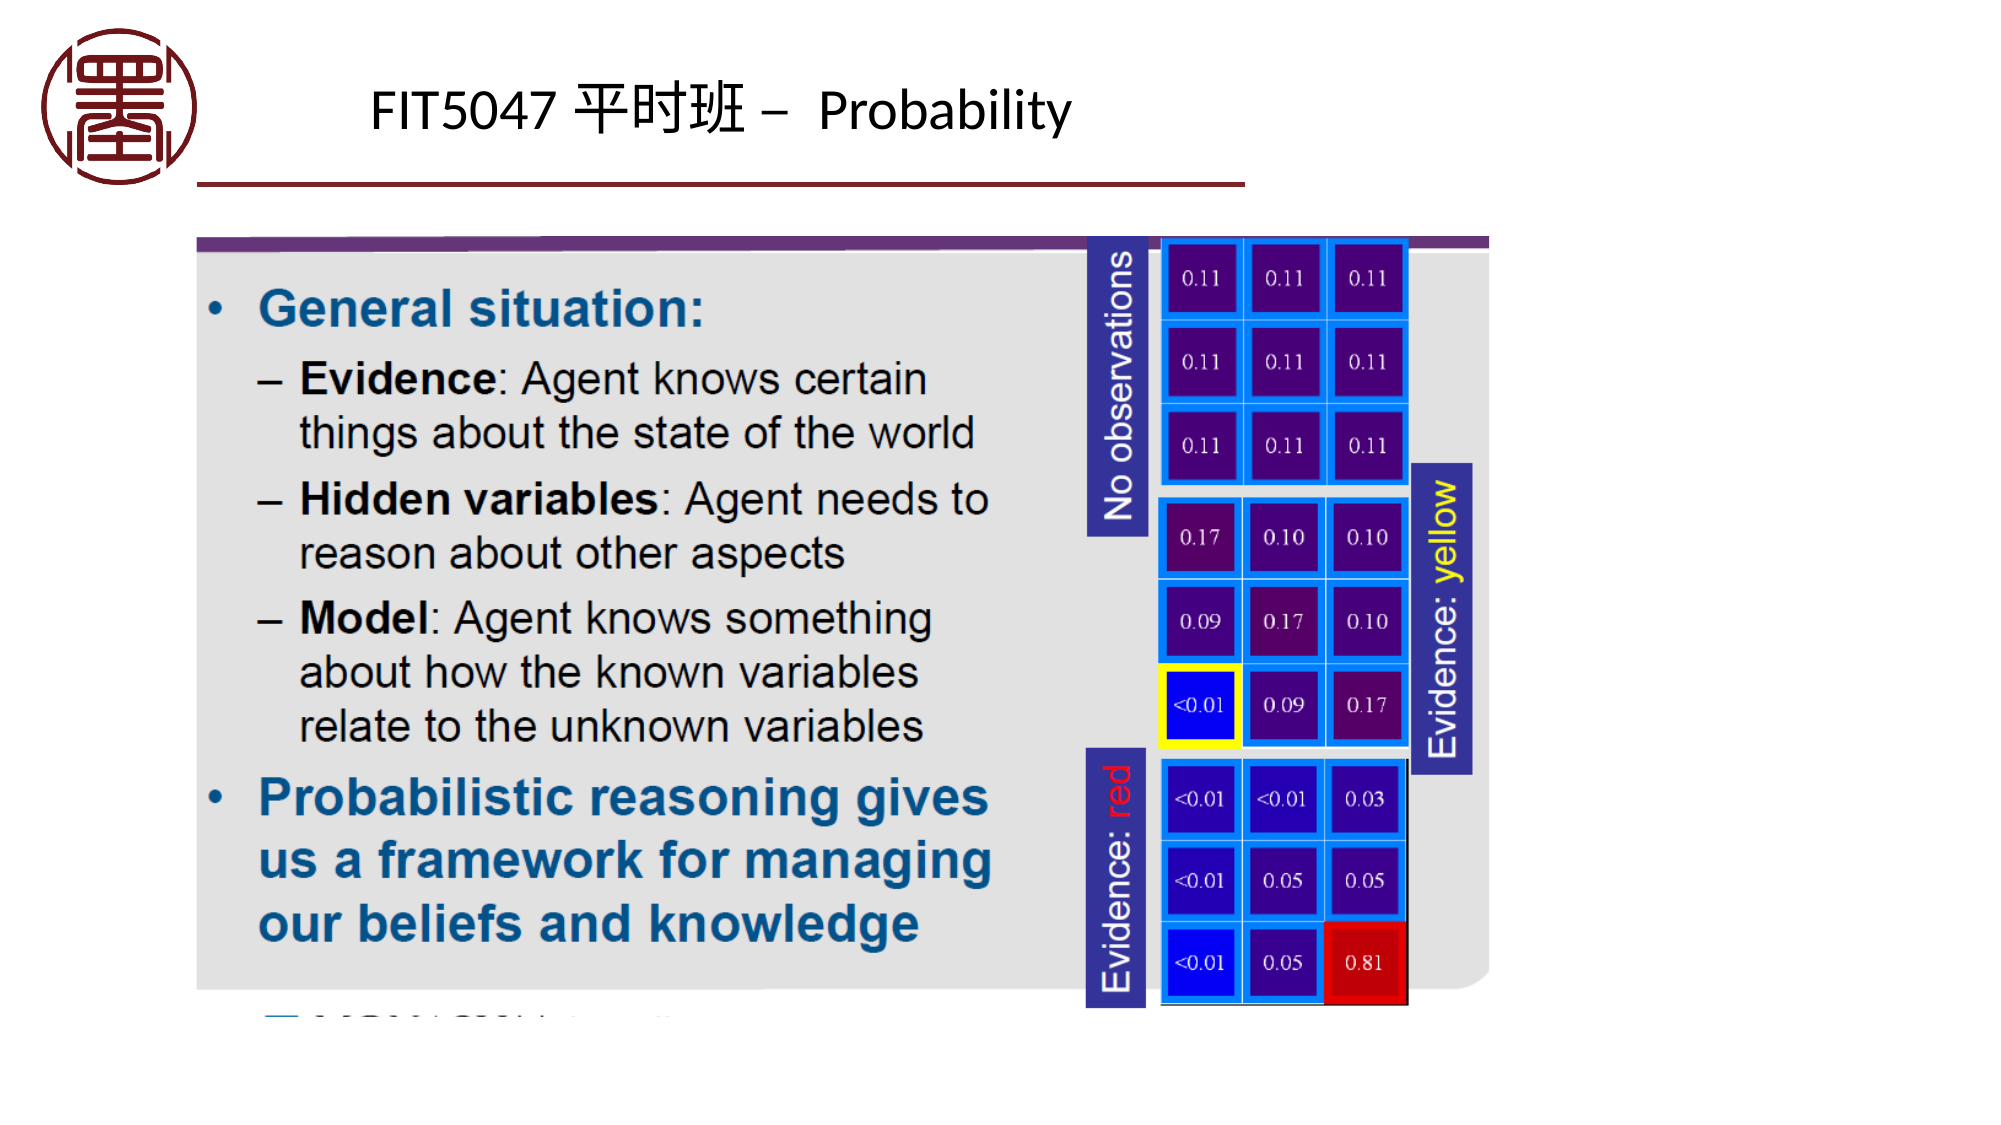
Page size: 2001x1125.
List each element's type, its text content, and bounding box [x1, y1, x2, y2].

picture [196, 236, 1490, 1017]
picture [41, 28, 197, 185]
text_box FIT5047平时班 – Probability [355, 63, 1088, 149]
